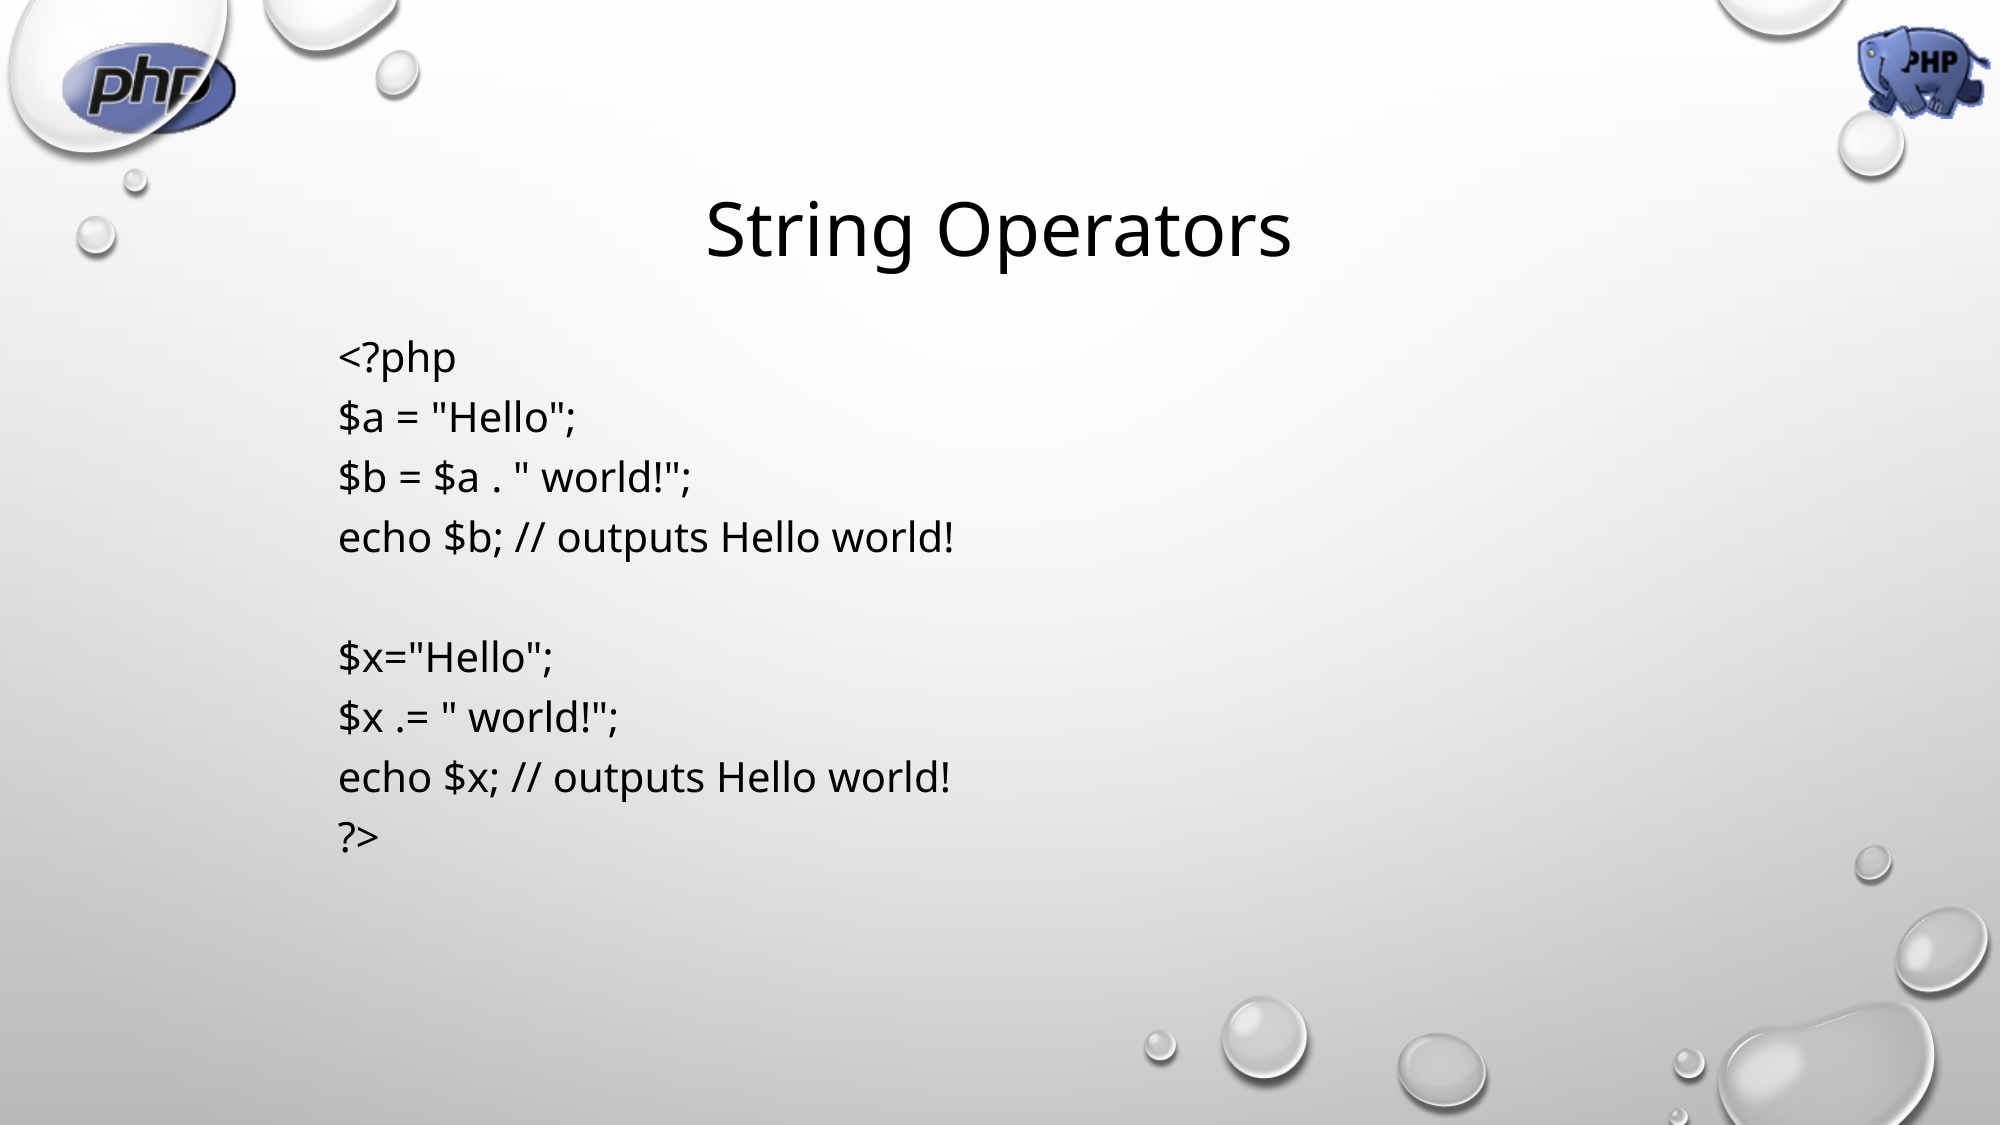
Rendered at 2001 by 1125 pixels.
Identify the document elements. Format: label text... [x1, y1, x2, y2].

picture [0, 0, 2000, 1125]
title String Operators [149, 101, 1851, 364]
list <?php $a = "Hello"; $b = $a . " world!"; echo $b; // outputs Hello world! $x="Hello"; $x .= " world!"; echo $x; // outputs Hello world! ?> [322, 313, 1678, 1000]
